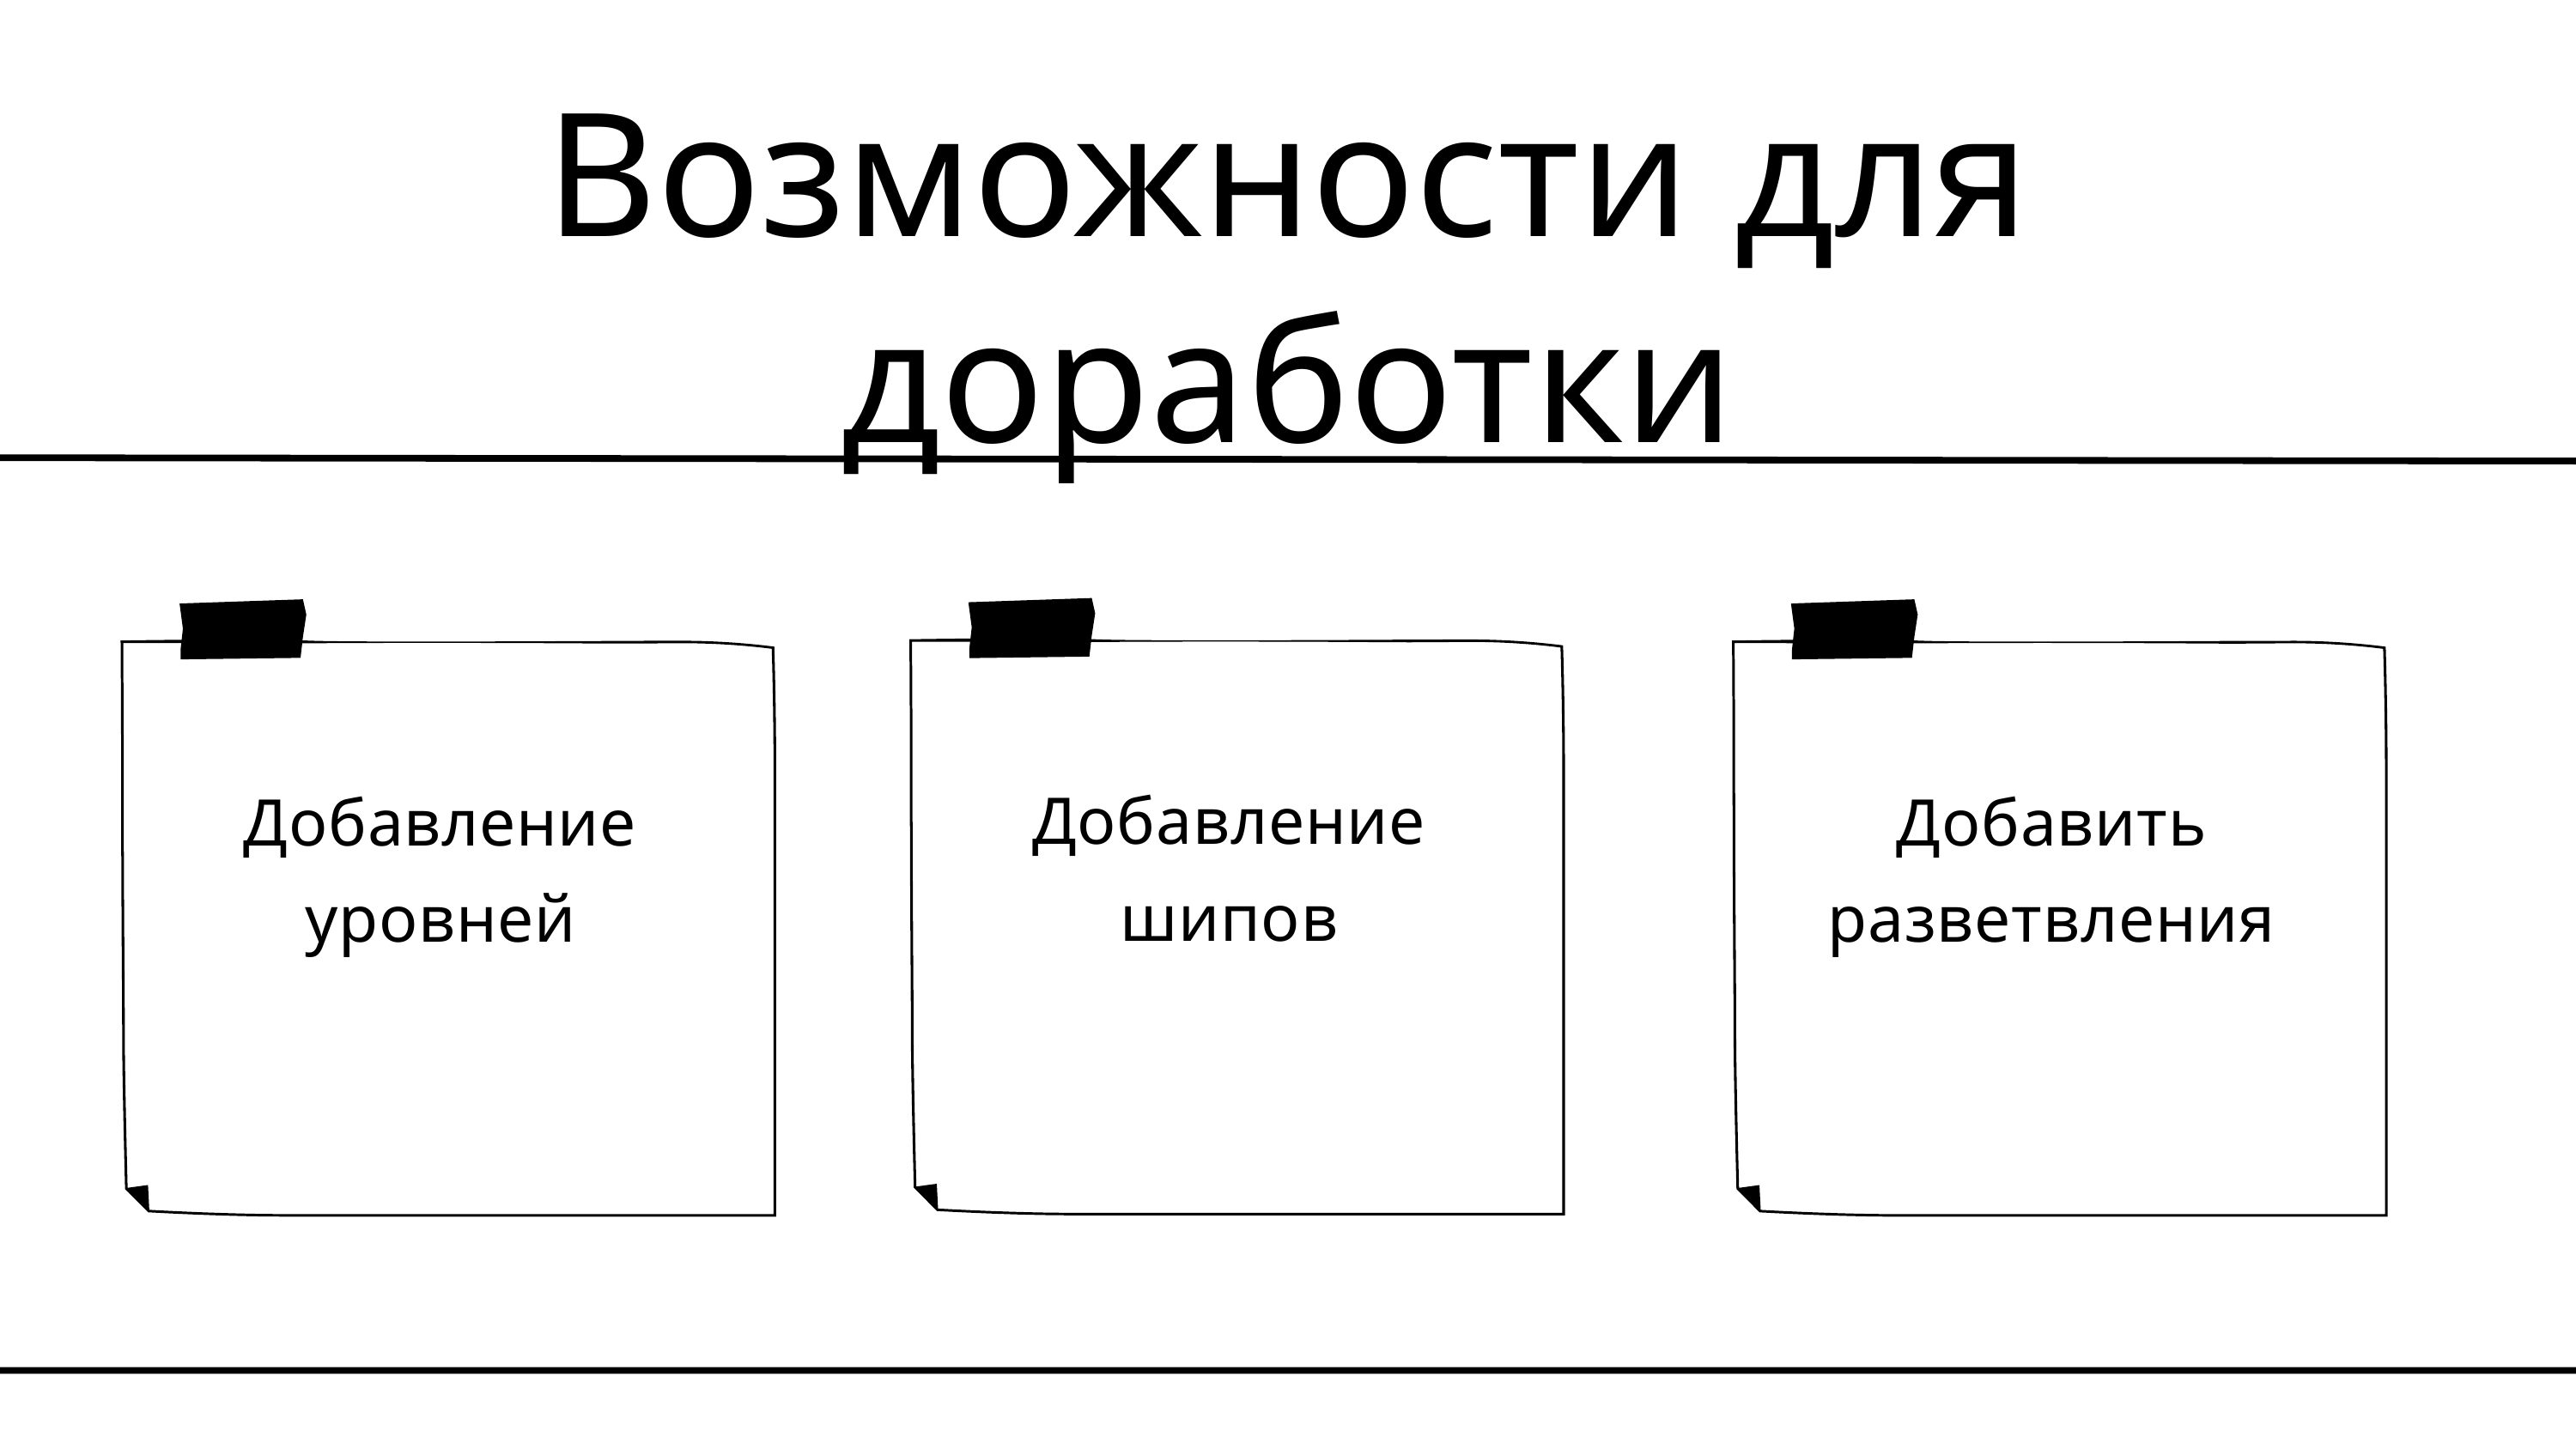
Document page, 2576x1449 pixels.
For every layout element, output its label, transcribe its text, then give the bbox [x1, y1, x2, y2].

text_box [908, 597, 1565, 1216]
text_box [1728, 595, 2391, 1217]
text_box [118, 595, 780, 1217]
title Возможности для доработки [193, 190, 2383, 352]
